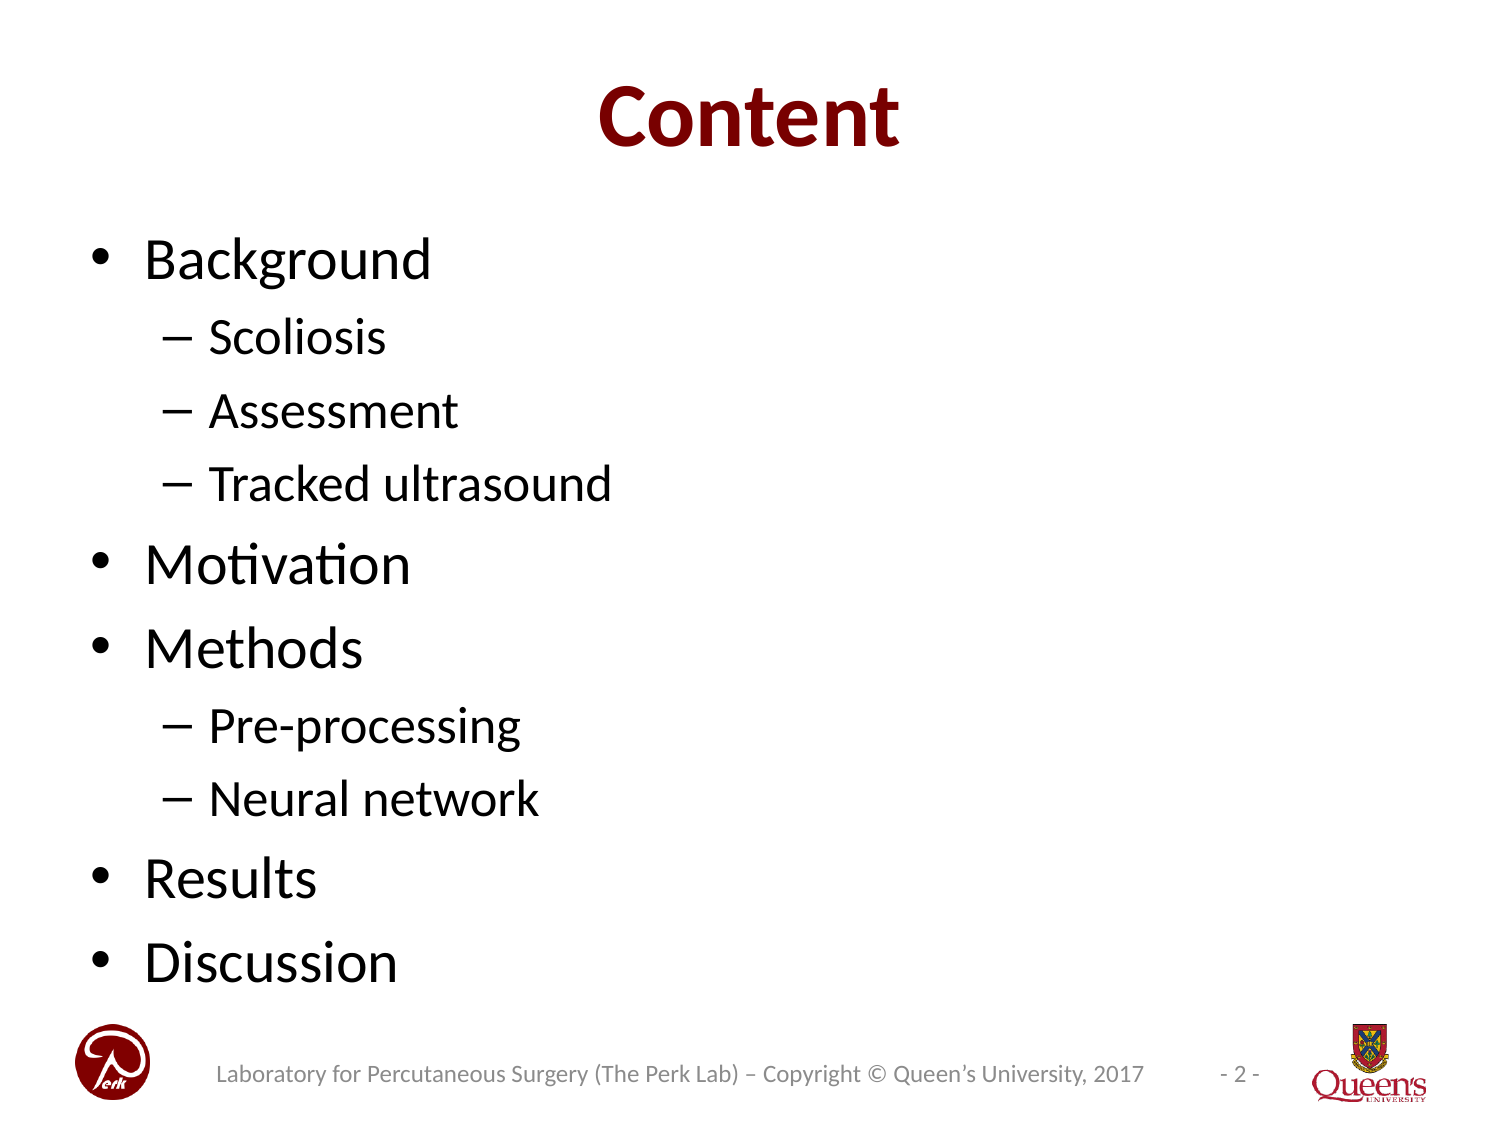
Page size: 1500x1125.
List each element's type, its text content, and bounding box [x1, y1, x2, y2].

footer Laboratory for Percutaneous Surgery (The Perk Lab) – Copyright © Queen’s University, 2017 [187, 1042, 1175, 1103]
title Content [75, 45, 1425, 175]
picture [1312, 1024, 1426, 1102]
picture [75, 1024, 150, 1100]
slide_number - 2 - [1187, 1042, 1275, 1103]
list Background Scoliosis Assessment Tracked ultrasound Motivation Methods Pre-processing Neural network Results Discussion [75, 212, 1425, 1005]
